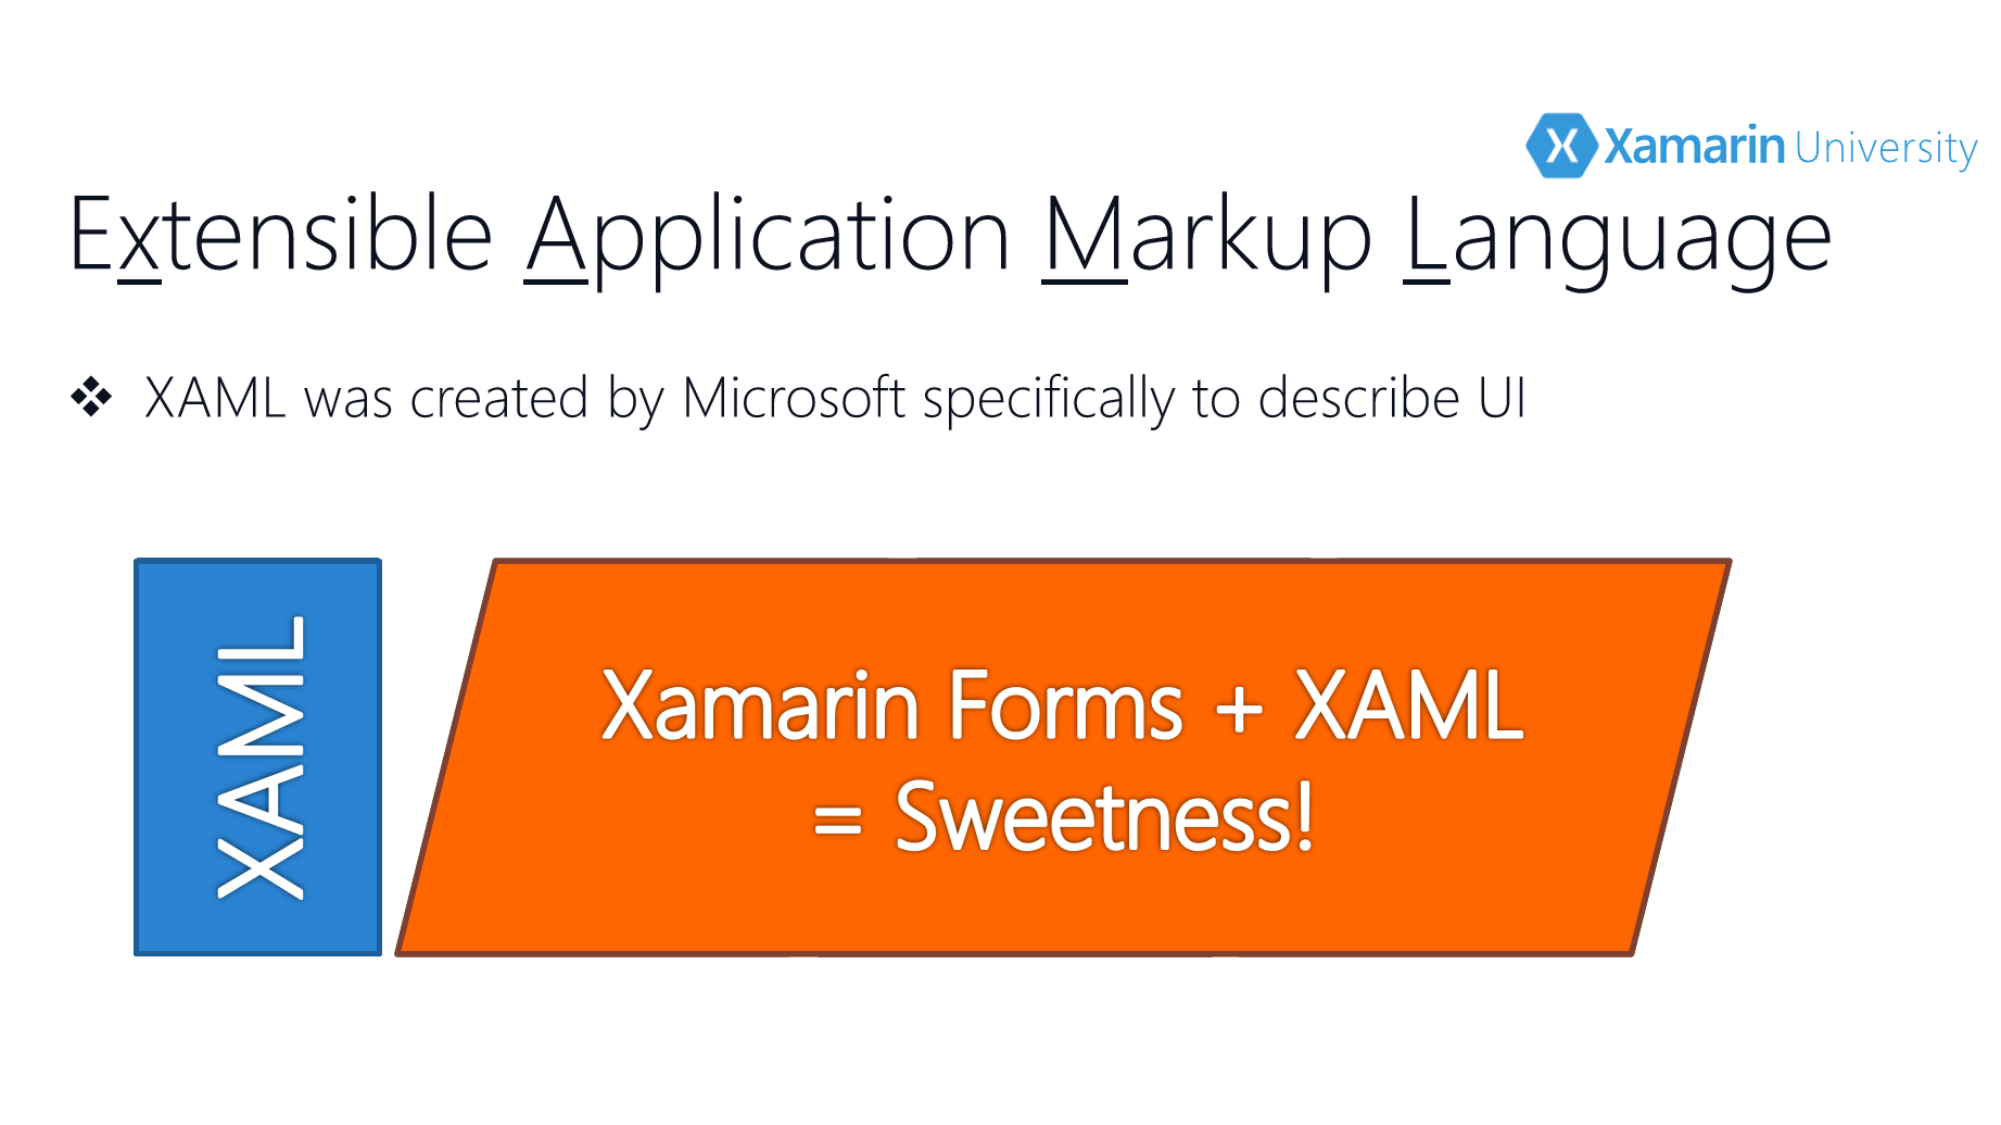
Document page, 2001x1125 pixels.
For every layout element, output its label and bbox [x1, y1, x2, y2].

picture [0, 87, 2000, 1038]
